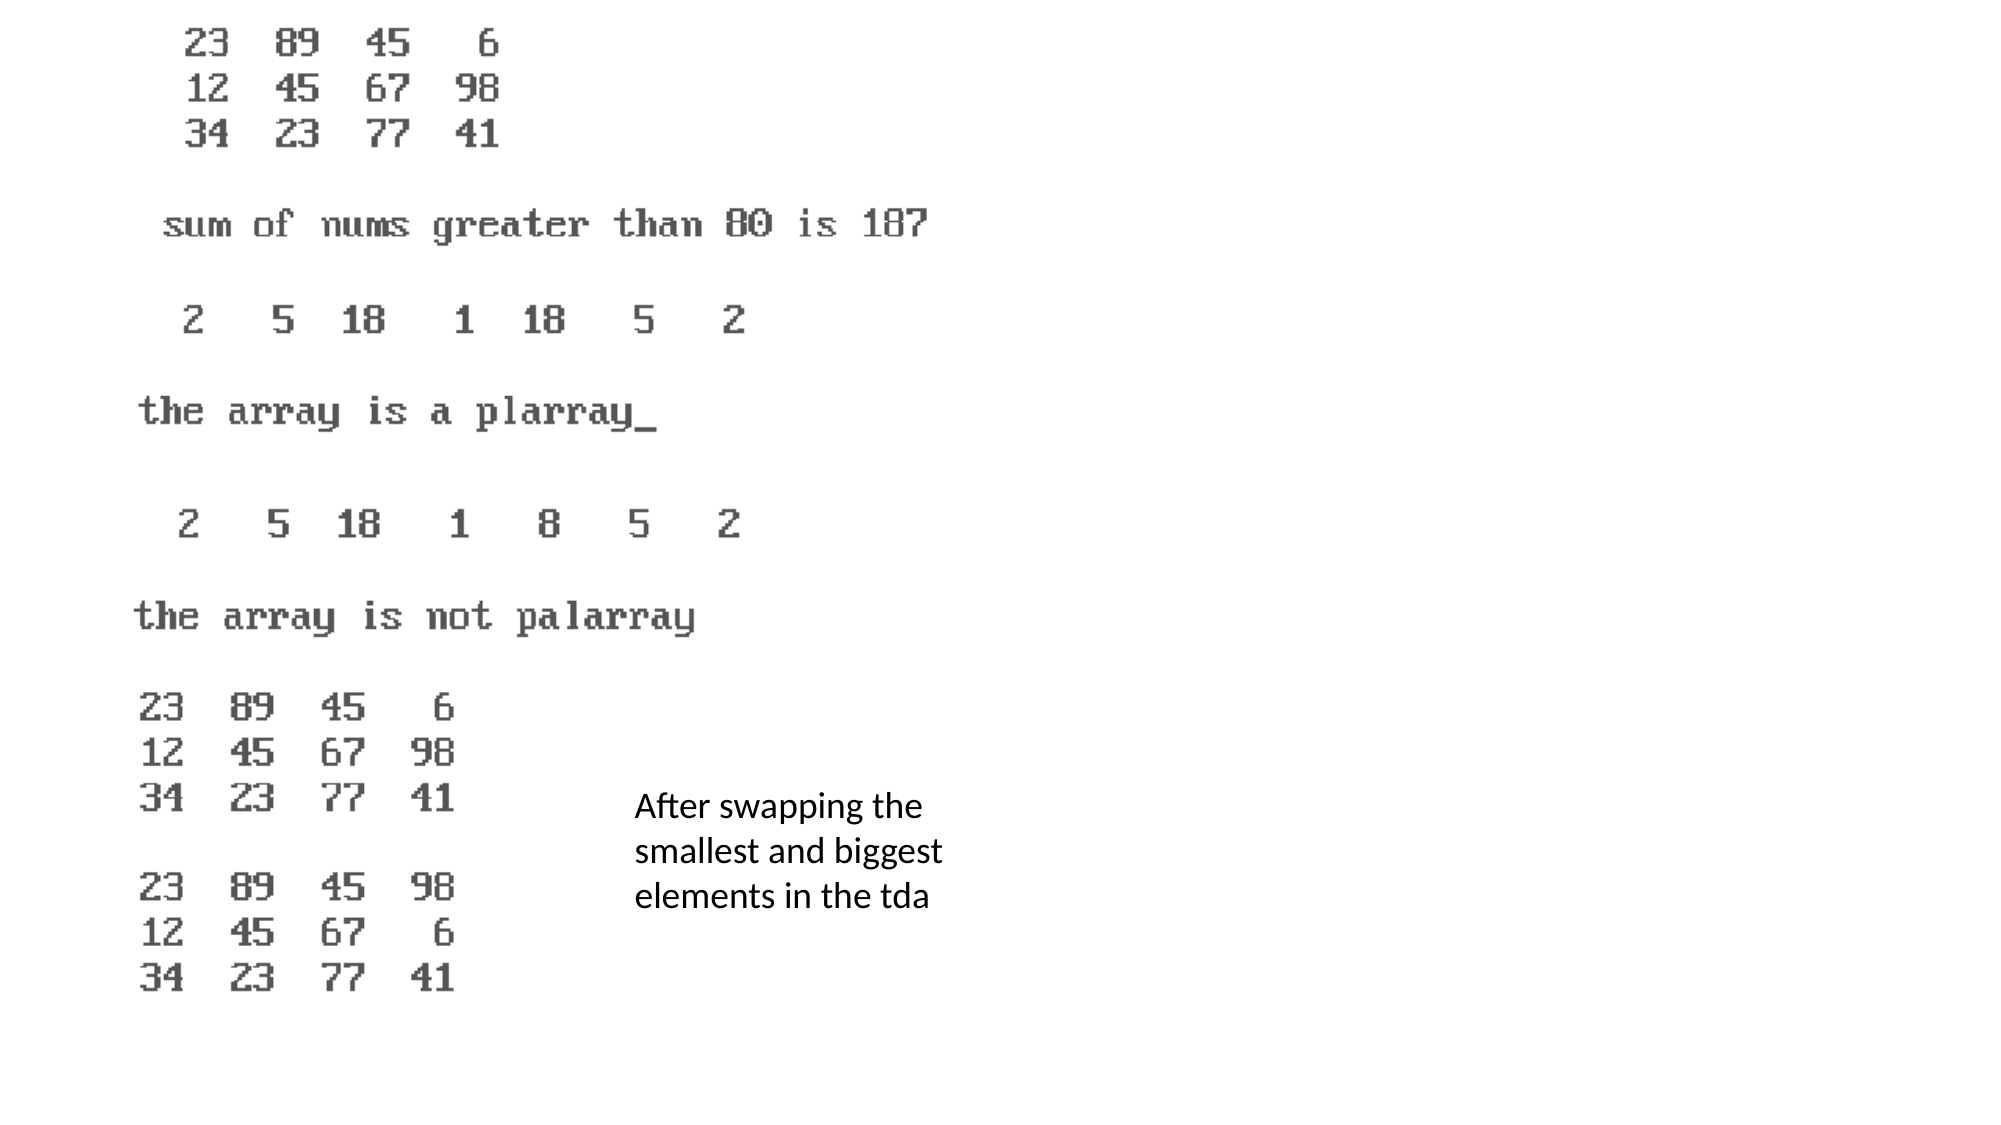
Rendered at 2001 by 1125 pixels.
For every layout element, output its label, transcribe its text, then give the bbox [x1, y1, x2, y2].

text_box After swapping the smallest and biggest elements in the tda [619, 773, 1038, 924]
picture [106, 503, 813, 650]
picture [106, 677, 551, 1007]
picture [106, 299, 807, 476]
picture [106, 22, 1038, 268]
